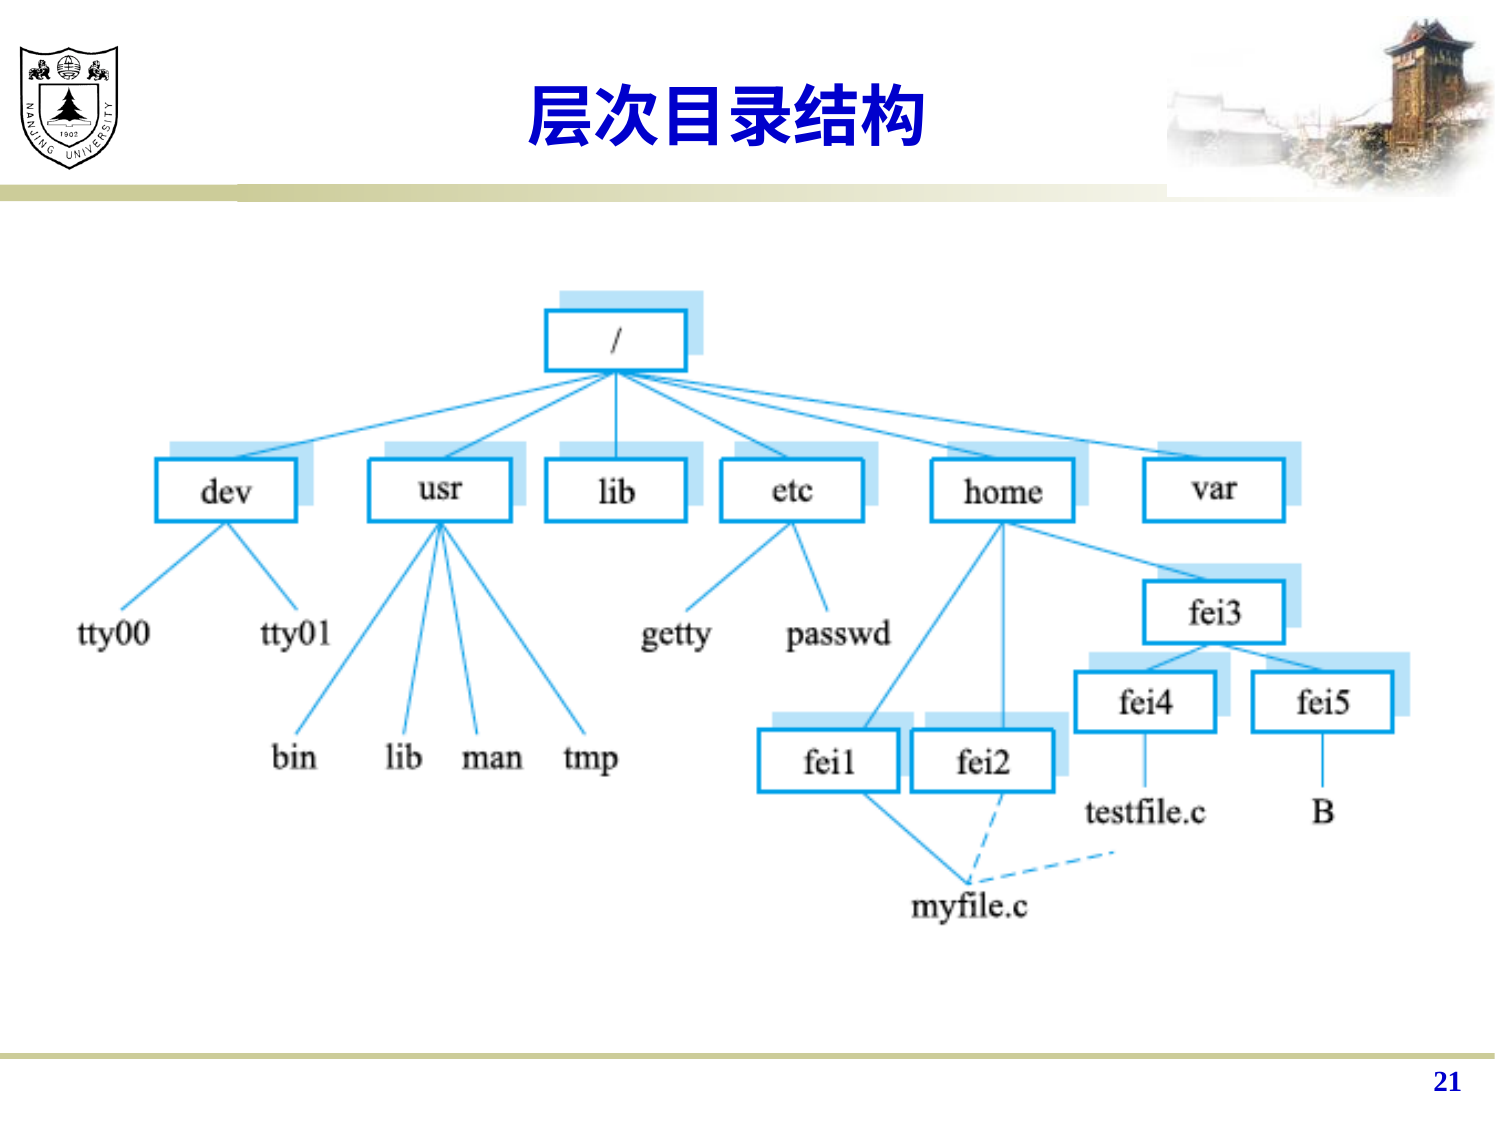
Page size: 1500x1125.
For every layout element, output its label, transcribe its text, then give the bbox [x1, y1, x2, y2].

picture [1167, 16, 1495, 197]
slide_number 21 [1399, 1054, 1496, 1125]
picture [14, 42, 124, 173]
picture [64, 278, 1424, 932]
picture [0, 1053, 1495, 1059]
title 层次目录结构 [123, 66, 1331, 161]
